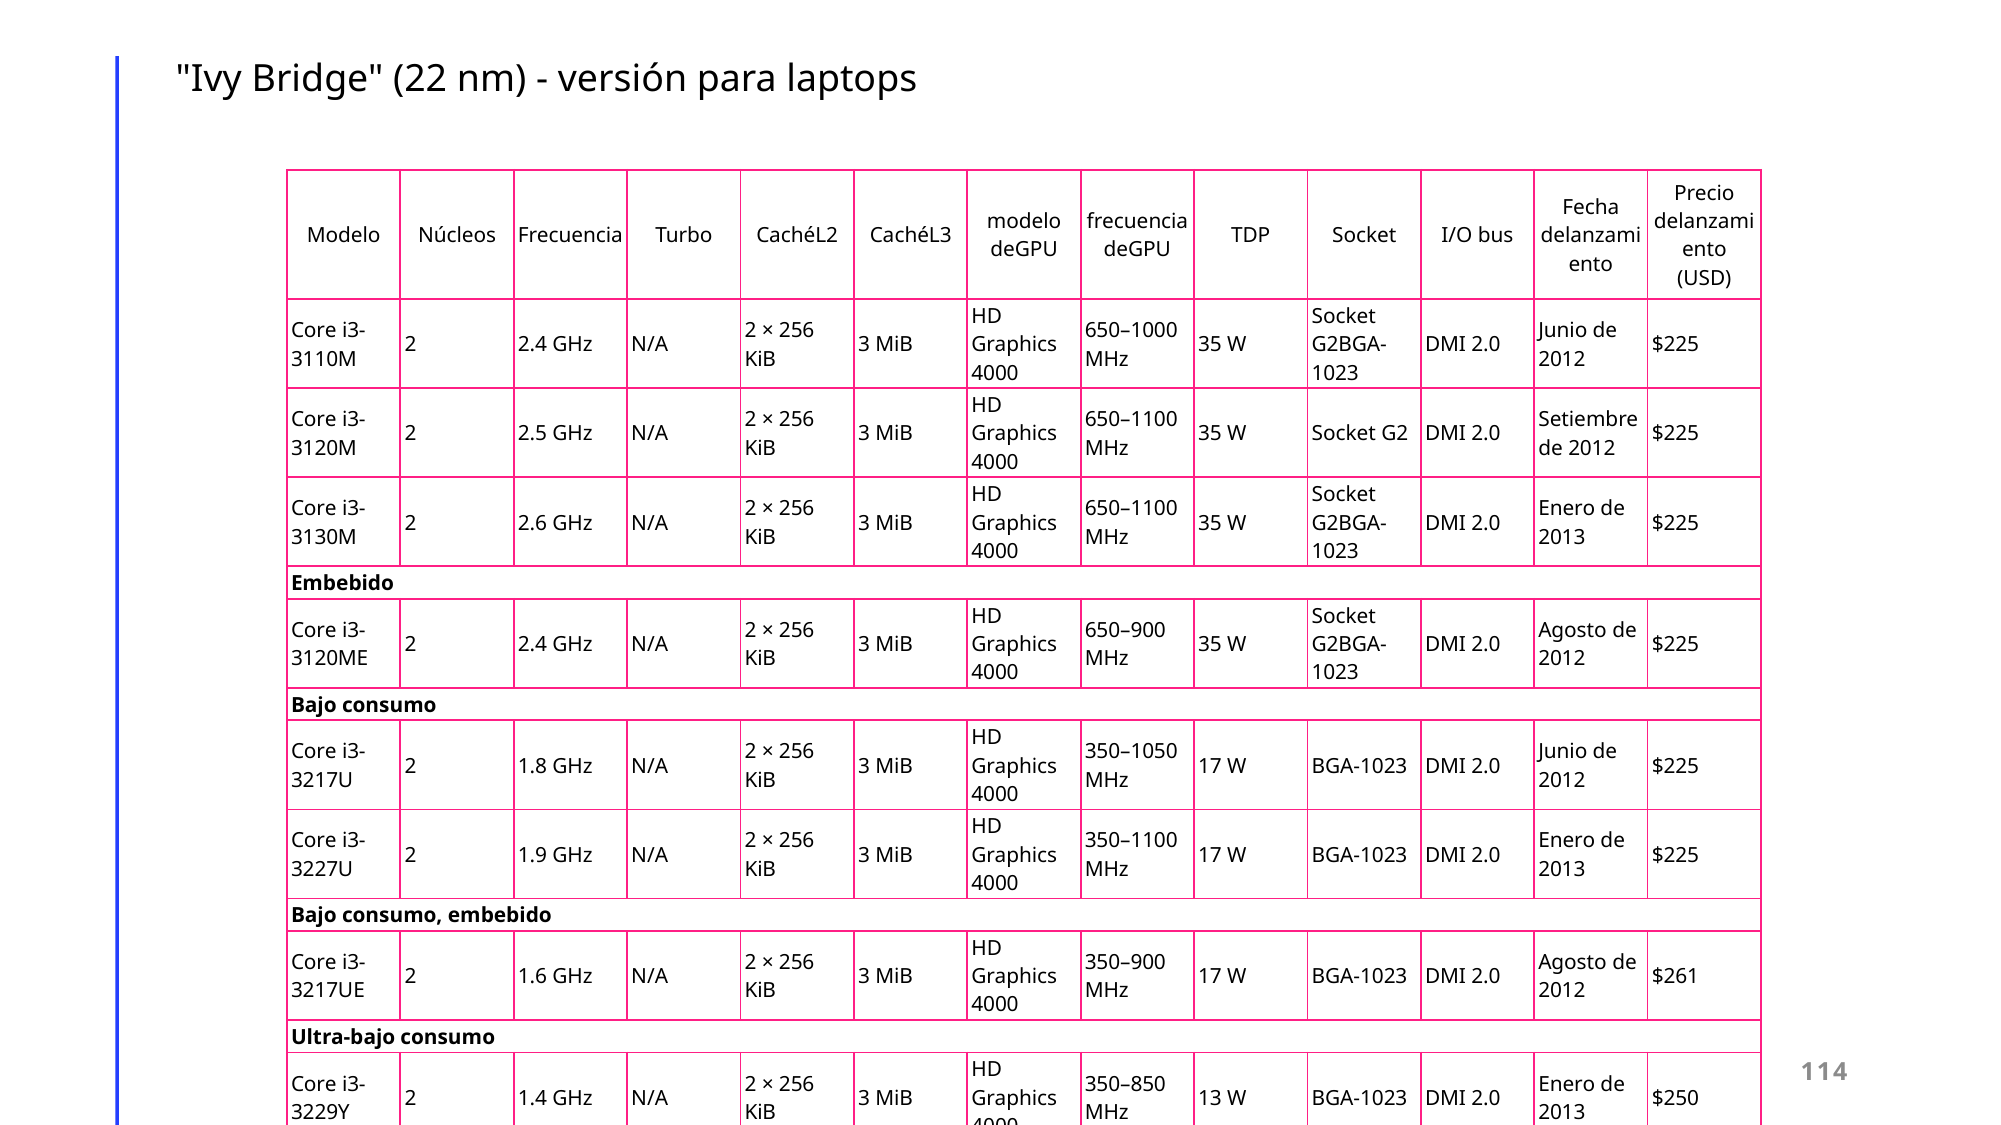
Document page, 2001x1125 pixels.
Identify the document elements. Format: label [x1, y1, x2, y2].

table_cell [288, 600, 399, 687]
table_cell [1648, 478, 1760, 565]
table_cell [1195, 478, 1307, 565]
table_cell [1535, 932, 1647, 1019]
table_cell [1308, 300, 1420, 387]
table_cell [288, 1021, 1760, 1052]
table_cell [1082, 932, 1193, 1019]
table_cell [1535, 389, 1647, 476]
table_cell [1195, 1053, 1307, 1125]
table_cell [515, 932, 626, 1019]
table_cell [1422, 389, 1533, 476]
table_cell [515, 478, 626, 565]
table_cell [741, 389, 853, 476]
table_cell [1308, 1053, 1420, 1125]
table_cell [741, 1053, 853, 1125]
table_cell [1422, 478, 1533, 565]
table_cell [515, 810, 626, 898]
table_cell [968, 478, 1080, 565]
table_cell [855, 1053, 966, 1125]
table_cell [1195, 721, 1307, 809]
table_cell [1195, 810, 1307, 898]
table_header [855, 171, 966, 298]
table_cell [855, 478, 966, 565]
table_cell [968, 1053, 1080, 1125]
table_cell [1648, 810, 1760, 898]
table_cell [1082, 721, 1193, 809]
table_cell [968, 300, 1080, 387]
table_cell [1422, 300, 1533, 387]
table_cell [855, 810, 966, 898]
table_cell [1195, 300, 1307, 387]
table_header [1082, 171, 1193, 298]
table_cell [1308, 721, 1420, 809]
table_cell [1082, 810, 1193, 898]
table_header [515, 171, 626, 298]
table_cell [1535, 600, 1647, 687]
table_cell [401, 478, 513, 565]
table_cell [855, 600, 966, 687]
table_cell [1648, 1053, 1760, 1125]
table_cell [288, 721, 399, 809]
table_cell [288, 932, 399, 1019]
table_cell [1308, 389, 1420, 476]
table_cell [515, 300, 626, 387]
table_cell [1535, 478, 1647, 565]
table_cell [401, 389, 513, 476]
table_header [628, 171, 740, 298]
table_cell [1195, 389, 1307, 476]
table_cell [288, 567, 1760, 598]
table_cell [1535, 810, 1647, 898]
table_cell [855, 721, 966, 809]
table_cell [741, 721, 853, 809]
table_cell [628, 389, 740, 476]
text_box [160, 46, 1161, 107]
table_cell [1082, 1053, 1193, 1125]
table_cell [1648, 932, 1760, 1019]
table_cell [288, 810, 399, 898]
table_cell [628, 478, 740, 565]
table_cell [1422, 932, 1533, 1019]
table_cell [1648, 600, 1760, 687]
table_cell [628, 300, 740, 387]
table_cell [288, 689, 1760, 719]
table_cell [401, 1053, 513, 1125]
table_cell [1195, 932, 1307, 1019]
table_cell [1082, 300, 1193, 387]
table_cell [628, 932, 740, 1019]
table_cell [1648, 300, 1760, 387]
table_cell [628, 600, 740, 687]
table_cell [288, 389, 399, 476]
table_header [741, 171, 853, 298]
table_header [288, 171, 399, 298]
table_cell [741, 932, 853, 1019]
table_cell [1082, 600, 1193, 687]
table_cell [401, 810, 513, 898]
table_cell [1535, 721, 1647, 809]
table_cell [968, 600, 1080, 687]
table_cell [1308, 932, 1420, 1019]
table_cell [1082, 389, 1193, 476]
table_cell [401, 932, 513, 1019]
table_cell [1648, 721, 1760, 809]
table_cell [855, 300, 966, 387]
slide_number [1762, 1042, 1863, 1103]
table_cell [1535, 300, 1647, 387]
table_header [1195, 171, 1307, 298]
table_header [1535, 171, 1647, 298]
table_header [401, 171, 513, 298]
table_cell [1422, 1053, 1533, 1125]
table_cell [288, 899, 1760, 930]
table_cell [1535, 1053, 1647, 1125]
table_cell [515, 721, 626, 809]
table_cell [1308, 478, 1420, 565]
table_header [968, 171, 1080, 298]
table_cell [968, 810, 1080, 898]
table_cell [1082, 478, 1193, 565]
table_cell [968, 389, 1080, 476]
table_cell [1422, 721, 1533, 809]
table_cell [1422, 810, 1533, 898]
table_cell [968, 721, 1080, 809]
table_cell [628, 721, 740, 809]
table_cell [401, 300, 513, 387]
table_cell [1648, 389, 1760, 476]
table_cell [515, 600, 626, 687]
table_cell [288, 1053, 399, 1125]
table_cell [288, 478, 399, 565]
table_cell [855, 932, 966, 1019]
table_header [1648, 171, 1760, 298]
table_cell [288, 300, 399, 387]
table_cell [401, 600, 513, 687]
table_cell [1308, 600, 1420, 687]
table_cell [741, 478, 853, 565]
table_cell [628, 1053, 740, 1125]
table_cell [628, 810, 740, 898]
table_cell [515, 389, 626, 476]
table_cell [741, 300, 853, 387]
table_header [1308, 171, 1420, 298]
table_cell [855, 389, 966, 476]
table_cell [401, 721, 513, 809]
table_cell [741, 600, 853, 687]
table_cell [1422, 600, 1533, 687]
table_cell [515, 1053, 626, 1125]
table_header [1422, 171, 1533, 298]
table_cell [741, 810, 853, 898]
table_cell [1308, 810, 1420, 898]
table_cell [1195, 600, 1307, 687]
table_cell [968, 932, 1080, 1019]
